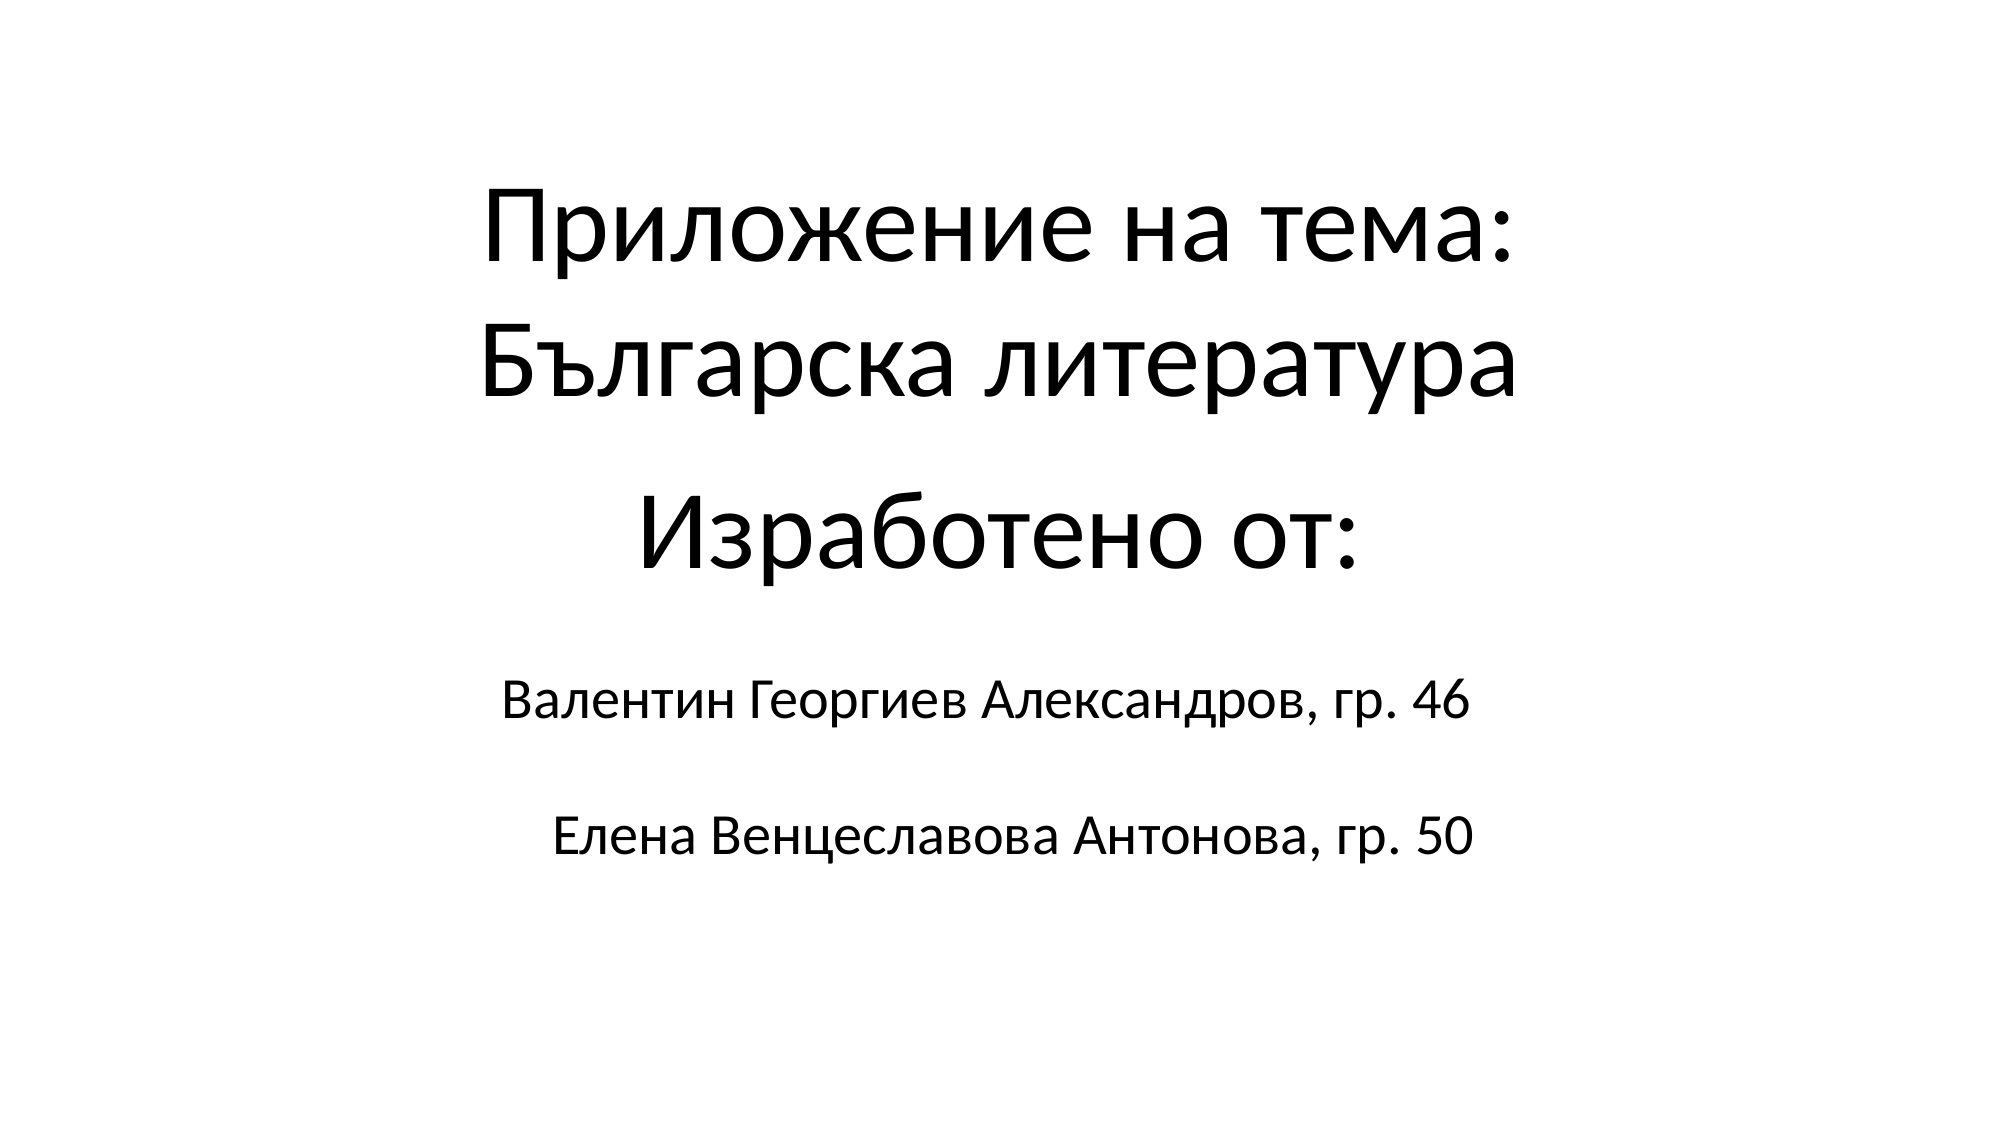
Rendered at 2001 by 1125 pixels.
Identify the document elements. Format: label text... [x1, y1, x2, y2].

text_box Приложение на тема: Българска литература [350, 141, 1650, 427]
text_box Елена Венцеславова Антонова, гр. 50 [237, 788, 1790, 874]
text_box Изработено от: [350, 448, 1650, 599]
text_box Валентин Георгиев Александров, гр. 46 [224, 652, 1776, 738]
